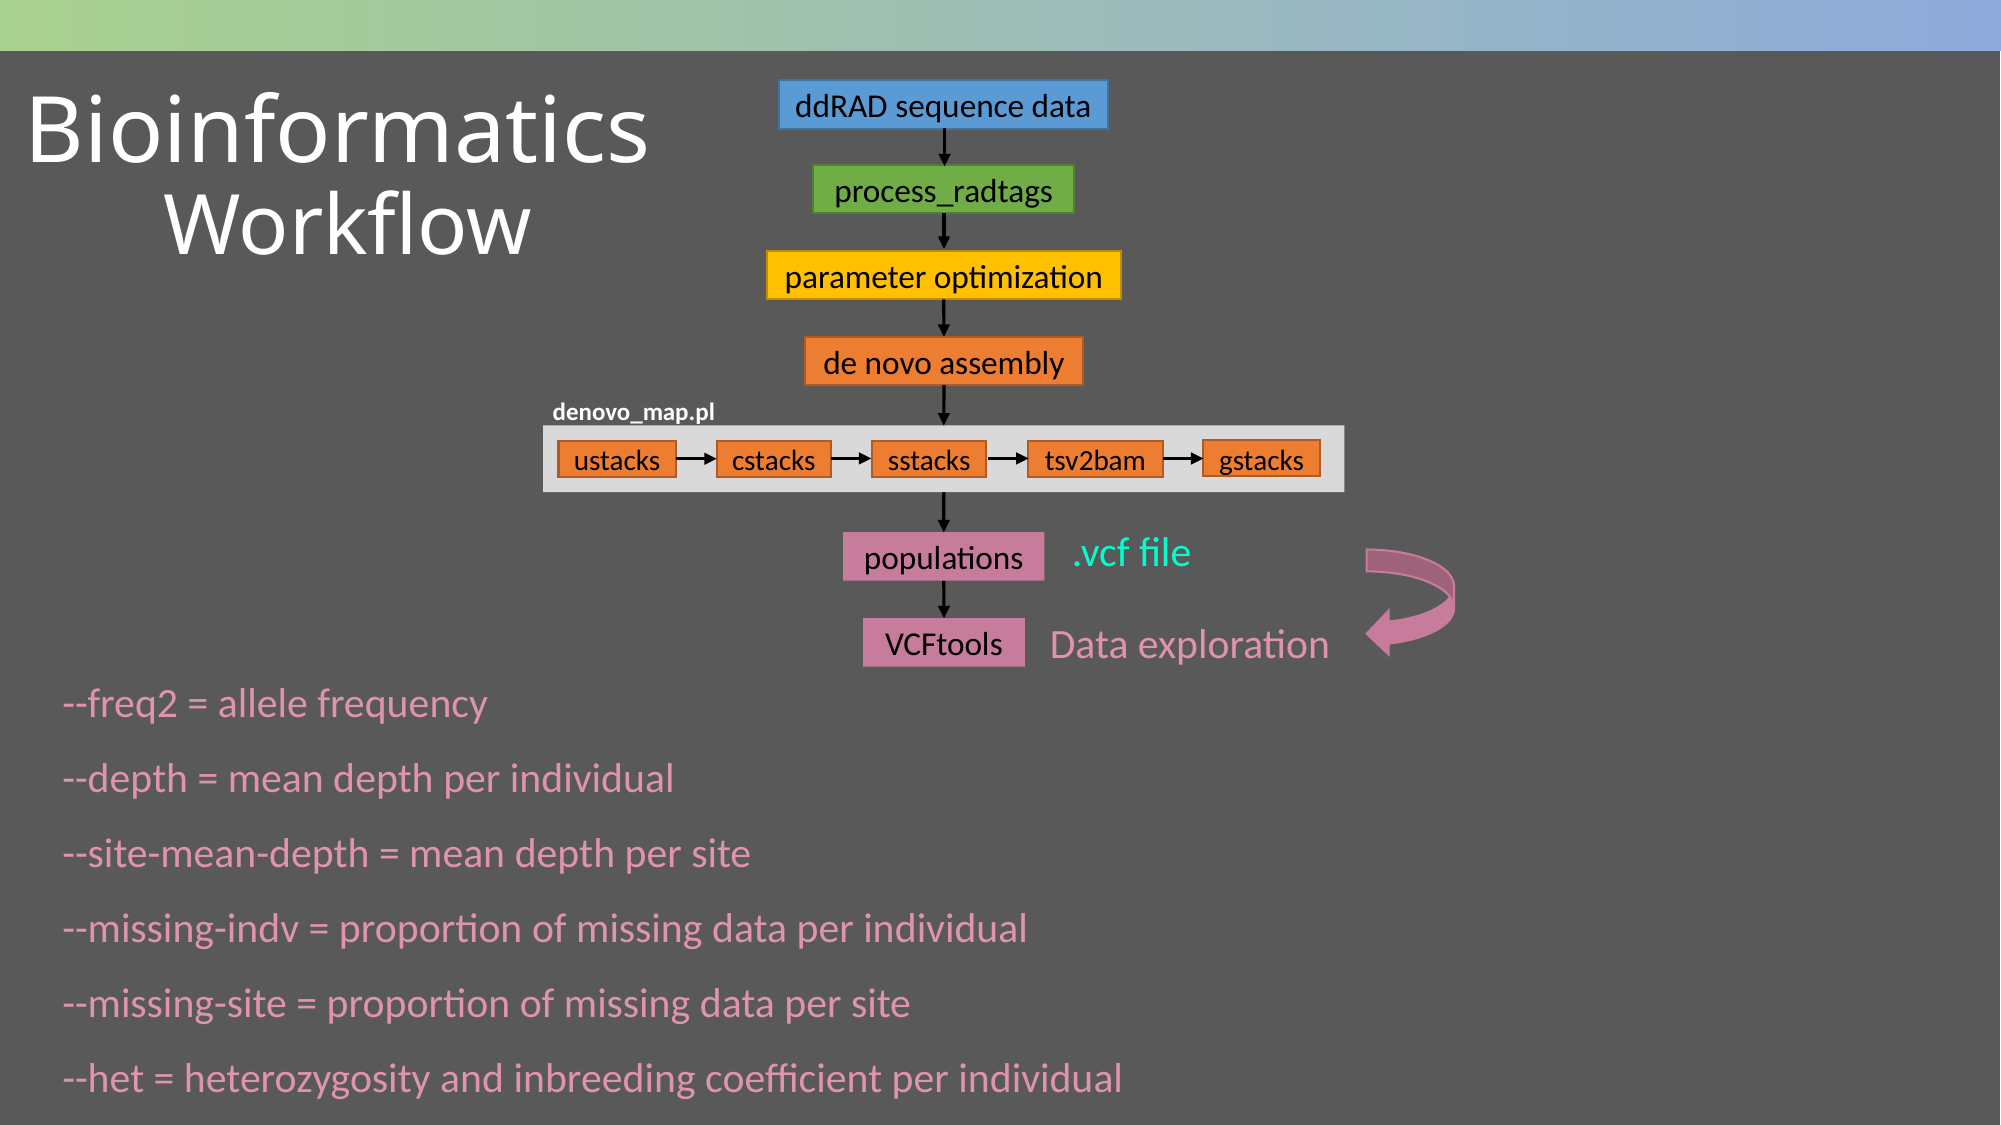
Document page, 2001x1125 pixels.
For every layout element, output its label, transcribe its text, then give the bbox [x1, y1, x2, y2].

text_box ustacks [557, 440, 677, 478]
text_box Data exploration [1035, 609, 1346, 675]
text_box --freq2 = allele frequency --depth = mean depth per individual --site-mean-depth = mean depth per site --missing-indv = proportion of missing data per individual --missing-site = proportion of missing data per site --het = heterozygosity and inbreeding coefficient per individual [47, 643, 1208, 1108]
text_box [0, 0, 2000, 52]
text_box [542, 424, 1345, 493]
text_box cstacks [716, 440, 832, 478]
text_box .vcf file [1057, 517, 1207, 583]
text_box tsv2bam [1027, 440, 1164, 478]
text_box parameter optimization [766, 250, 1122, 300]
text_box process_radtags [812, 164, 1075, 214]
text_box gstacks [1202, 439, 1321, 477]
text_box ddRAD sequence data [778, 79, 1109, 130]
text_box denovo_map.pl [537, 387, 906, 433]
text_box Workflow [148, 163, 628, 279]
text_box [1365, 548, 1456, 657]
text_box Bioinformatics [10, 52, 1736, 269]
text_box VCFtools [862, 617, 1026, 643]
text_box de novo assembly [804, 336, 1084, 386]
text_box populations [842, 531, 1045, 582]
text_box sstacks [871, 440, 987, 478]
